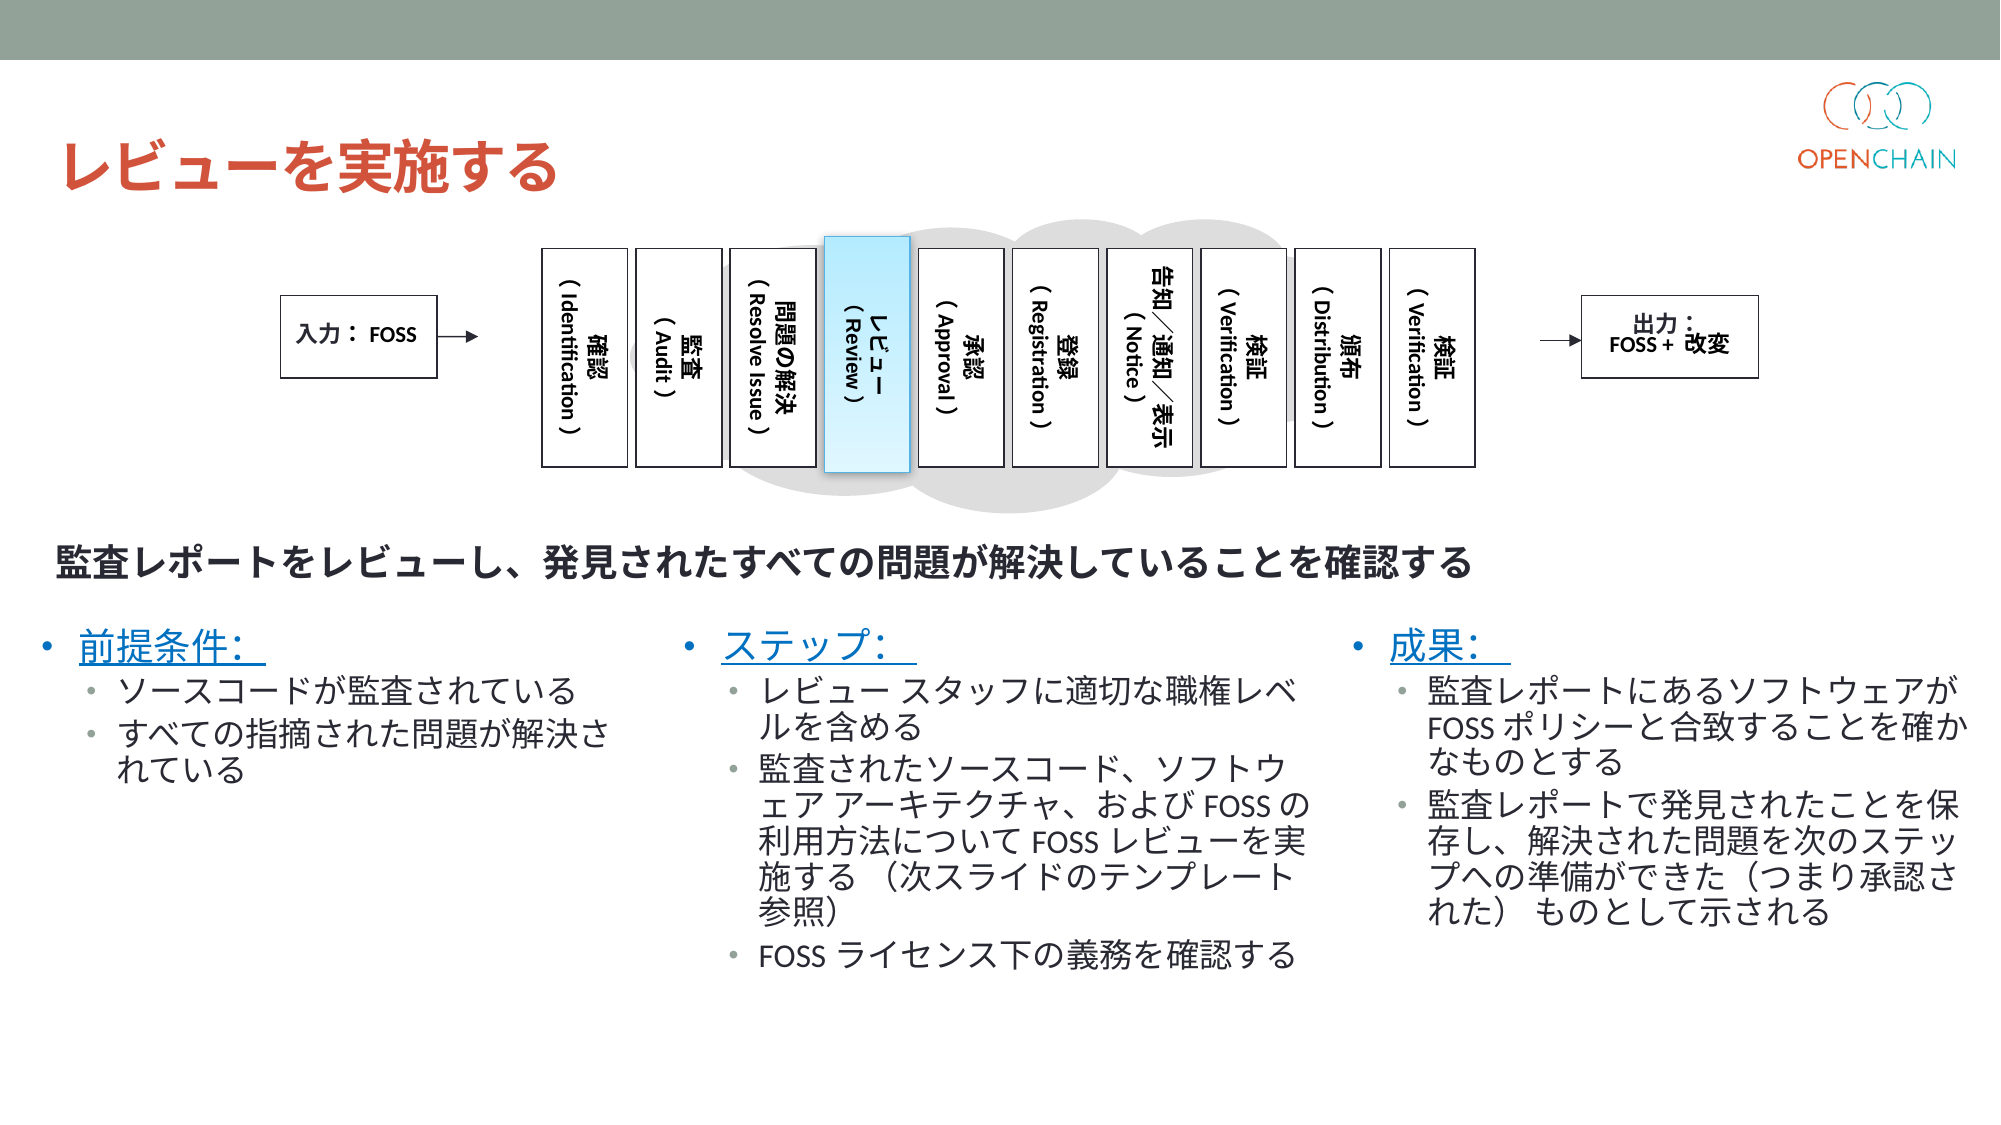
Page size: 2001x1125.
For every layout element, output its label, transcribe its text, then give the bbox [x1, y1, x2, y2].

text_box 監査レポートをレビューし、発見されたすべての問題が解決していることを確認する [40, 531, 2000, 592]
text_box 頒布 （Distribution） [1295, 248, 1381, 467]
text_box 検証 （Verification） [1200, 248, 1287, 467]
text_box [1287, 256, 1295, 422]
text_box 登録 （Registration） [1012, 248, 1099, 467]
text_box [722, 263, 730, 461]
text_box レビューを実施する [40, 84, 1841, 247]
picture [1798, 82, 1955, 169]
text_box [738, 247, 1283, 514]
text_box 承認 （Approval） [918, 248, 1005, 467]
text_box 問題の解決 （Resolve Issue） [730, 248, 816, 467]
text_box レビュー （Review） [824, 236, 910, 473]
text_box 監査 （Audit） [636, 248, 722, 467]
text_box 検証 （Verification） [1389, 248, 1476, 468]
text_box 成果： 監査レポートにあるソフトウェアがFOSSポリシーと合致することを確かなものとする 監査レポートで発見されたことを保存し、解決された問題を次のステップへの準備ができた（つまり承認された） ものとして示される [1337, 620, 2000, 1085]
text_box 告知／通知／表示（Notice） [1106, 248, 1193, 467]
text_box 入力：FOSS [280, 295, 438, 378]
text_box 前提条件： ソースコードが監査されている すべての指摘された問題が解決されている [0, 620, 663, 1110]
text_box 確認 （Identification） [541, 248, 628, 467]
text_box [629, 341, 636, 374]
text_box 出力： FOSS + 改変 [1581, 295, 1759, 378]
text_box ステップ： レビュー スタッフに適切な職権レベルを含める 監査されたソースコード、ソフトウェア アーキテクチャ、およびFOSSの利用方法についてFOSSレビューを実施する （次スライドのテンプレート参照） FOSSライセンス下の義務を確認する [668, 620, 1332, 1075]
